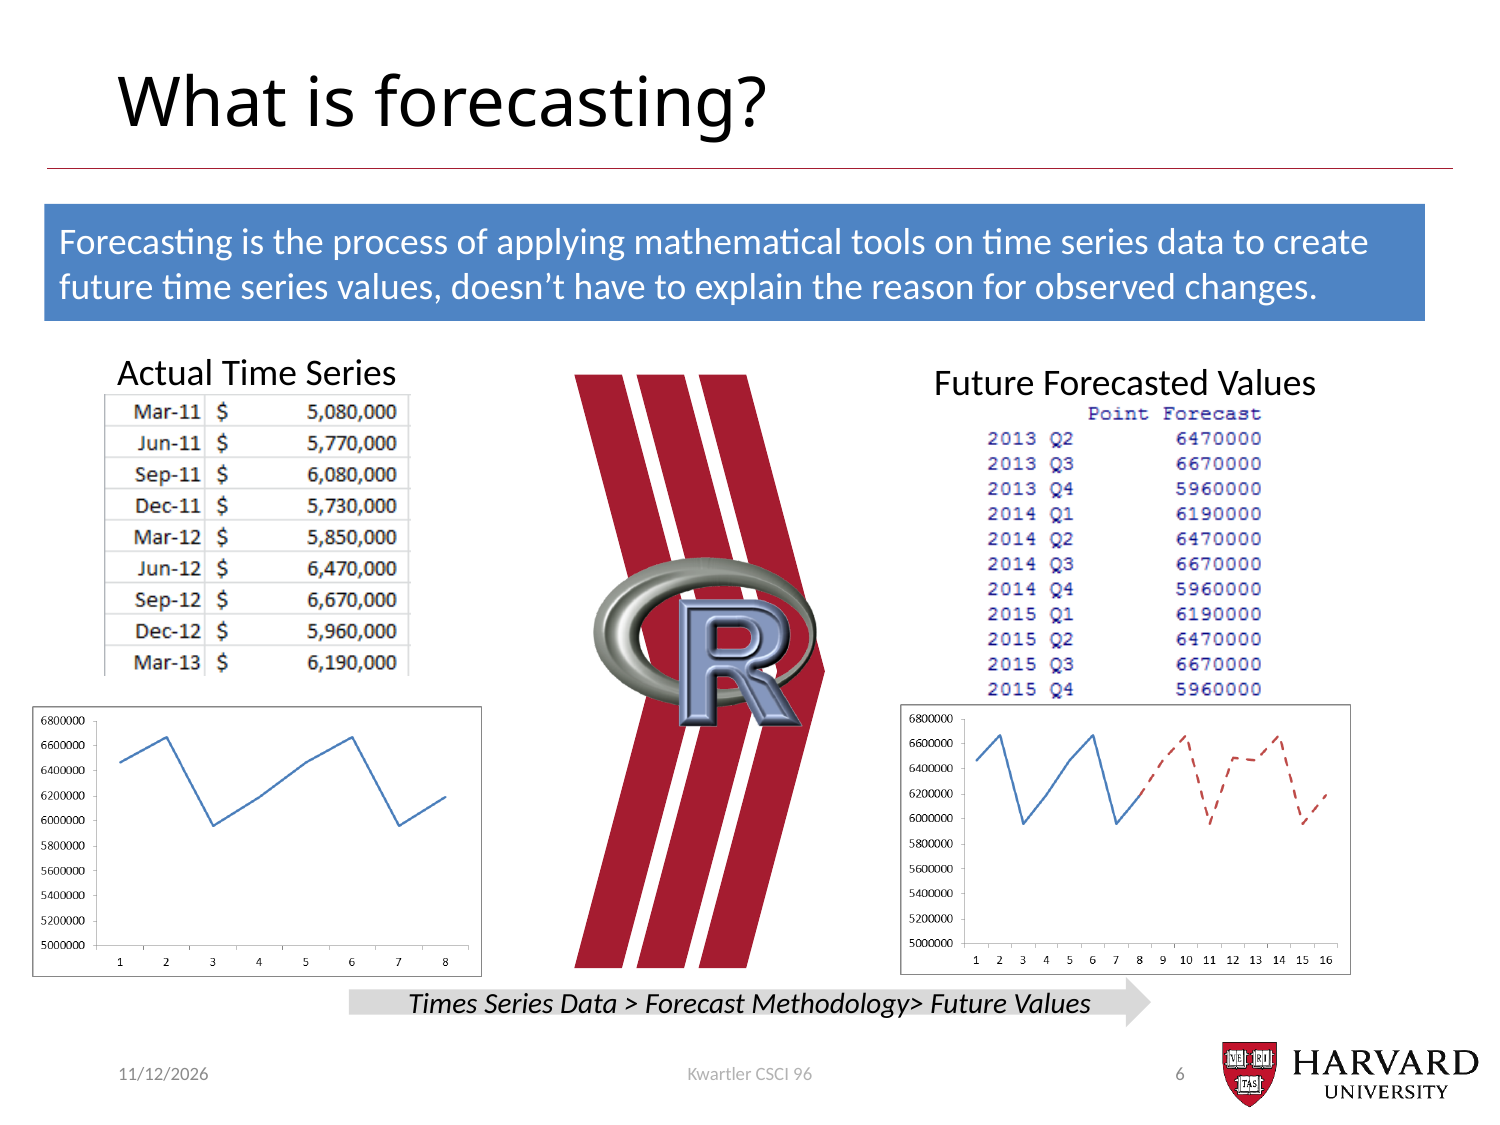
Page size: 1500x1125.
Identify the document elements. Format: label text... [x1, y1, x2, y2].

slide_number 6 [1059, 1042, 1200, 1103]
text_box Forecasting is the process of applying mathematical tools on time series data to create future time series values, doesn’t have to explain the reason for observed changes. [43, 203, 1426, 322]
text_box Actual Time Series [102, 340, 412, 400]
picture [592, 556, 817, 727]
picture [104, 394, 411, 676]
text_box Times Series Data > Forecast Methodology> Future Values [393, 976, 1107, 1027]
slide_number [103, 1042, 441, 1103]
picture [1200, 1024, 1500, 1125]
text_box [347, 988, 393, 1016]
picture [900, 398, 1351, 975]
footer Kwartler CSCI 96 [496, 1042, 1004, 1103]
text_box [574, 374, 825, 969]
text_box [1107, 975, 1153, 1030]
title What is forecasting? [103, 59, 1397, 157]
text_box Future Forecasted Values [919, 350, 1332, 410]
picture [32, 706, 482, 977]
